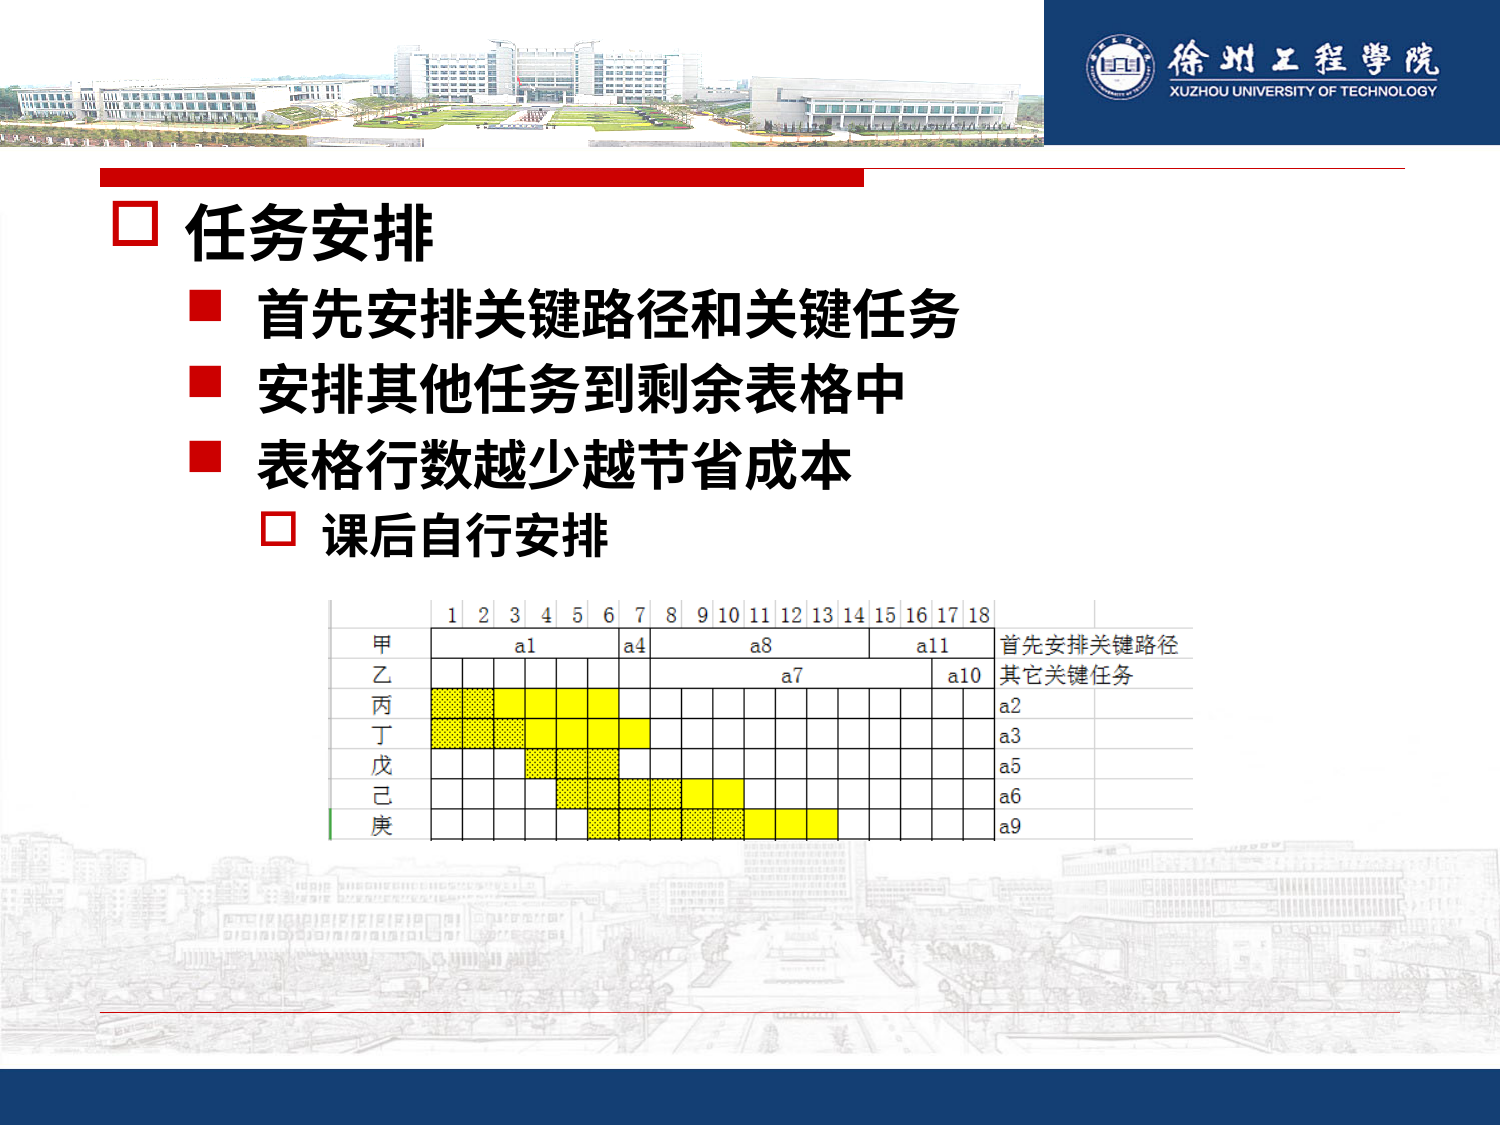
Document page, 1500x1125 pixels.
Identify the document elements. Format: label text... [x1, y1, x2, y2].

picture [0, 0, 1500, 1125]
list 任务安排 首先安排关键路径和关键任务 安排其他任务到剩余表格中 表格行数越少越节省成本 课后自行安排 [92, 186, 1406, 988]
table_cell 10 [0, 0, 1044, 147]
